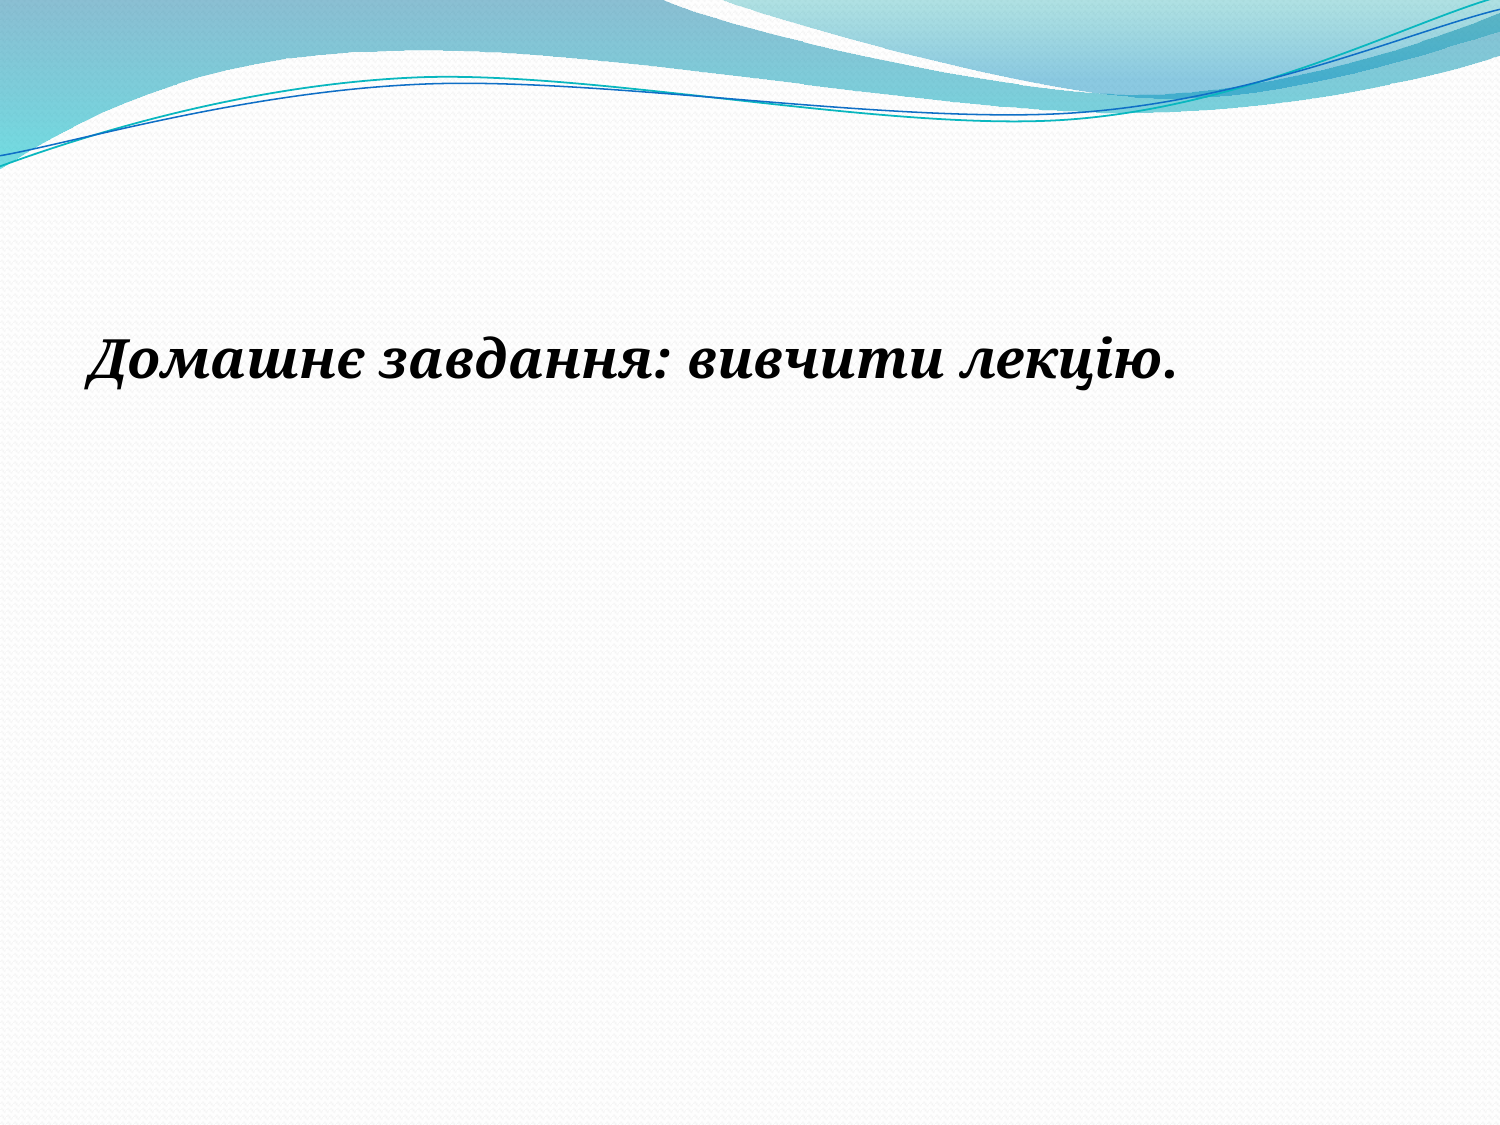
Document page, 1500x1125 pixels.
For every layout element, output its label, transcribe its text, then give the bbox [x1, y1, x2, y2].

list Домашнє завдання: вивчити лекцію. [75, 317, 1425, 1038]
